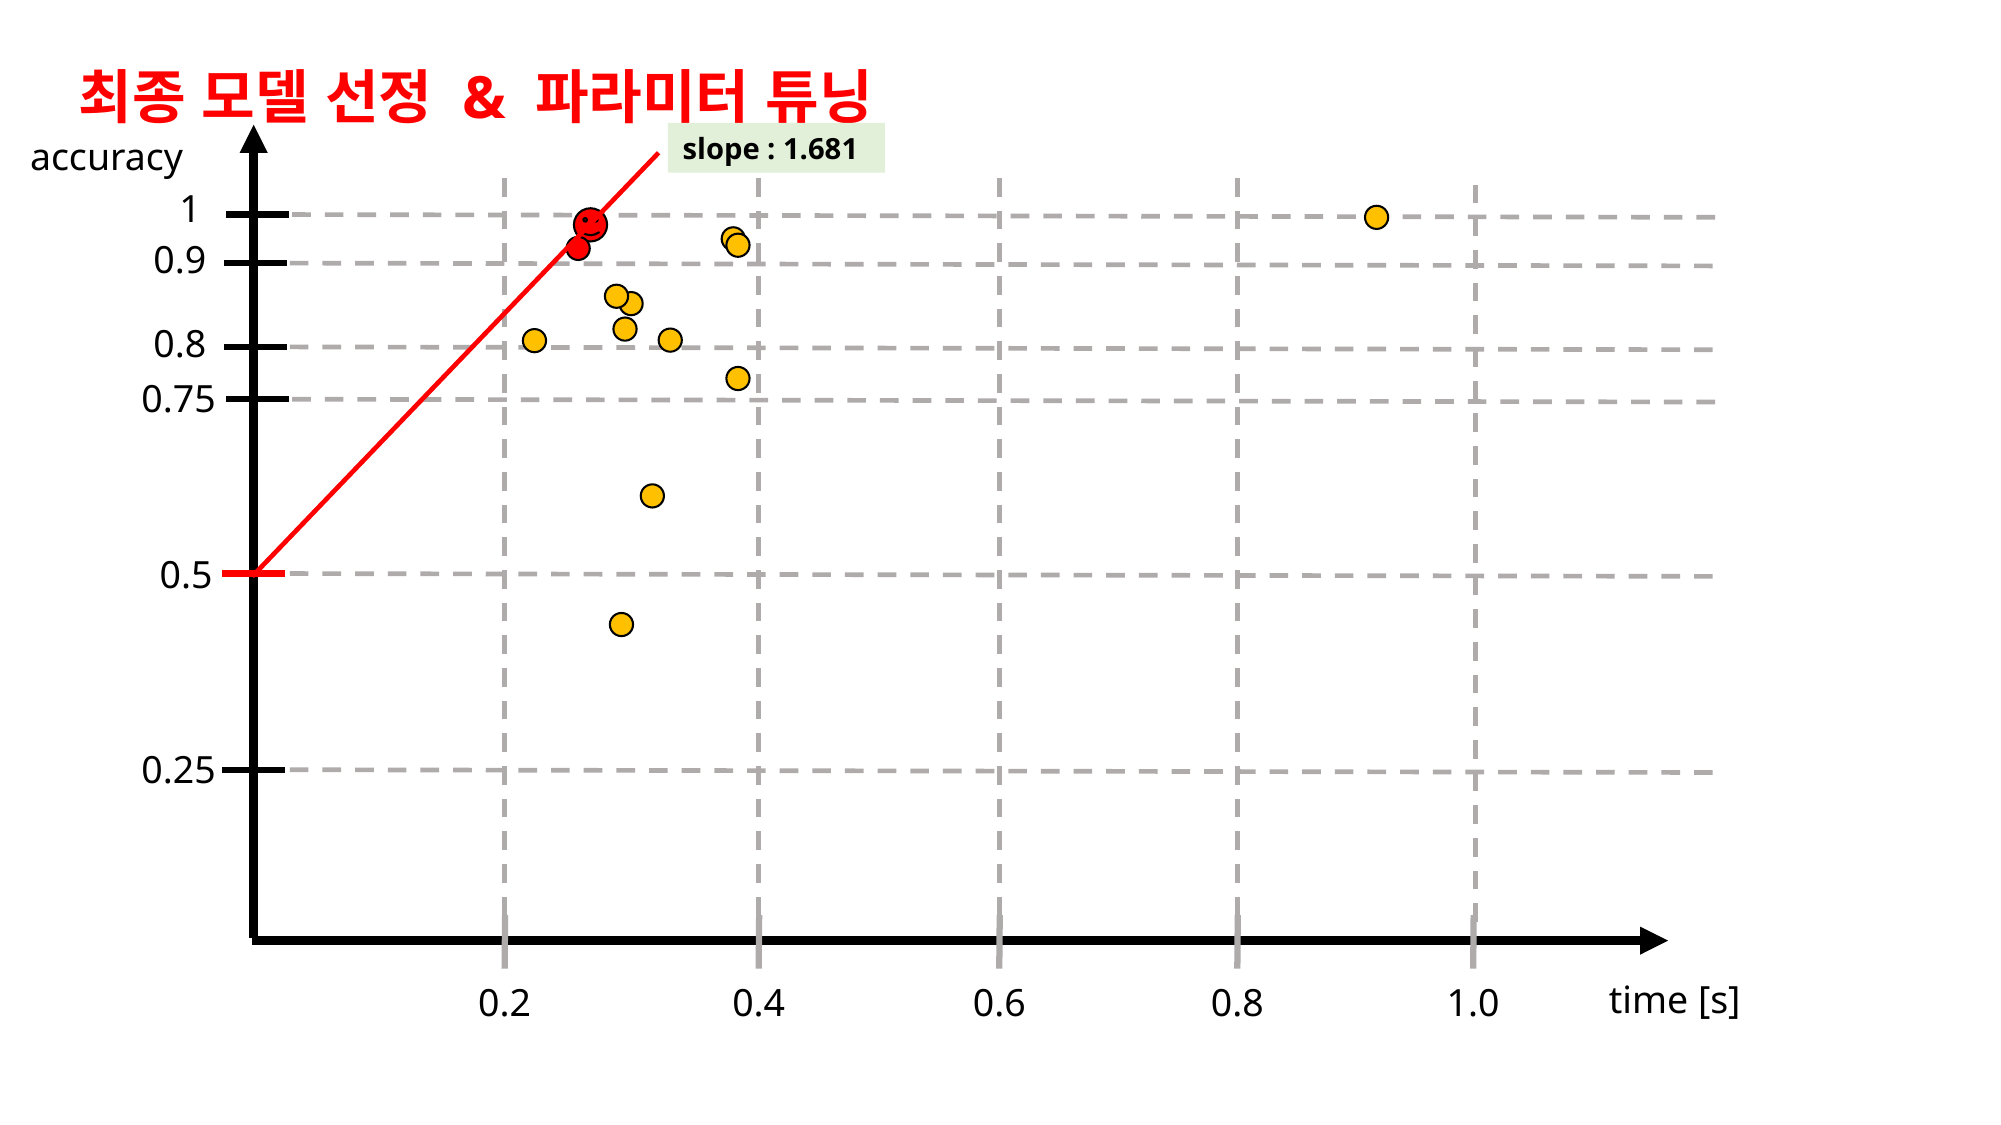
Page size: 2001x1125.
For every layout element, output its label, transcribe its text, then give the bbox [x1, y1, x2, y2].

text_box 1 [164, 177, 216, 228]
text_box accuracy [15, 125, 198, 186]
text_box 0.9 [138, 228, 221, 289]
text_box [608, 611, 635, 638]
text_box 0.5 [144, 543, 228, 603]
text_box 0.2 [463, 971, 546, 1032]
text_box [1000, 346, 1237, 350]
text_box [659, 346, 758, 350]
text_box 최종 모델 선정 & 파라미터 튜닝 [63, 0, 888, 138]
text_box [659, 214, 1716, 218]
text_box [659, 573, 1713, 577]
text_box 1.0 [1431, 971, 1515, 1032]
text_box 0.8 [138, 312, 221, 372]
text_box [759, 346, 999, 350]
text_box 0.6 [958, 971, 1041, 1032]
text_box [1364, 218, 1390, 230]
text_box [725, 232, 751, 258]
text_box [725, 365, 751, 392]
text_box slope : 1.681 [667, 122, 885, 173]
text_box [1476, 346, 1713, 350]
text_box [720, 226, 745, 249]
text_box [659, 399, 1716, 403]
text_box [1364, 204, 1389, 214]
text_box 0.25 [126, 738, 231, 799]
text_box 0.4 [717, 971, 800, 1032]
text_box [1238, 346, 1475, 350]
text_box 0.8 [1196, 971, 1279, 1032]
text_box [659, 485, 665, 507]
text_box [252, 152, 659, 577]
text_box [659, 327, 683, 346]
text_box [285, 769, 1713, 773]
text_box 0.75 [126, 367, 231, 428]
text_box time [s] [1594, 968, 1756, 1029]
